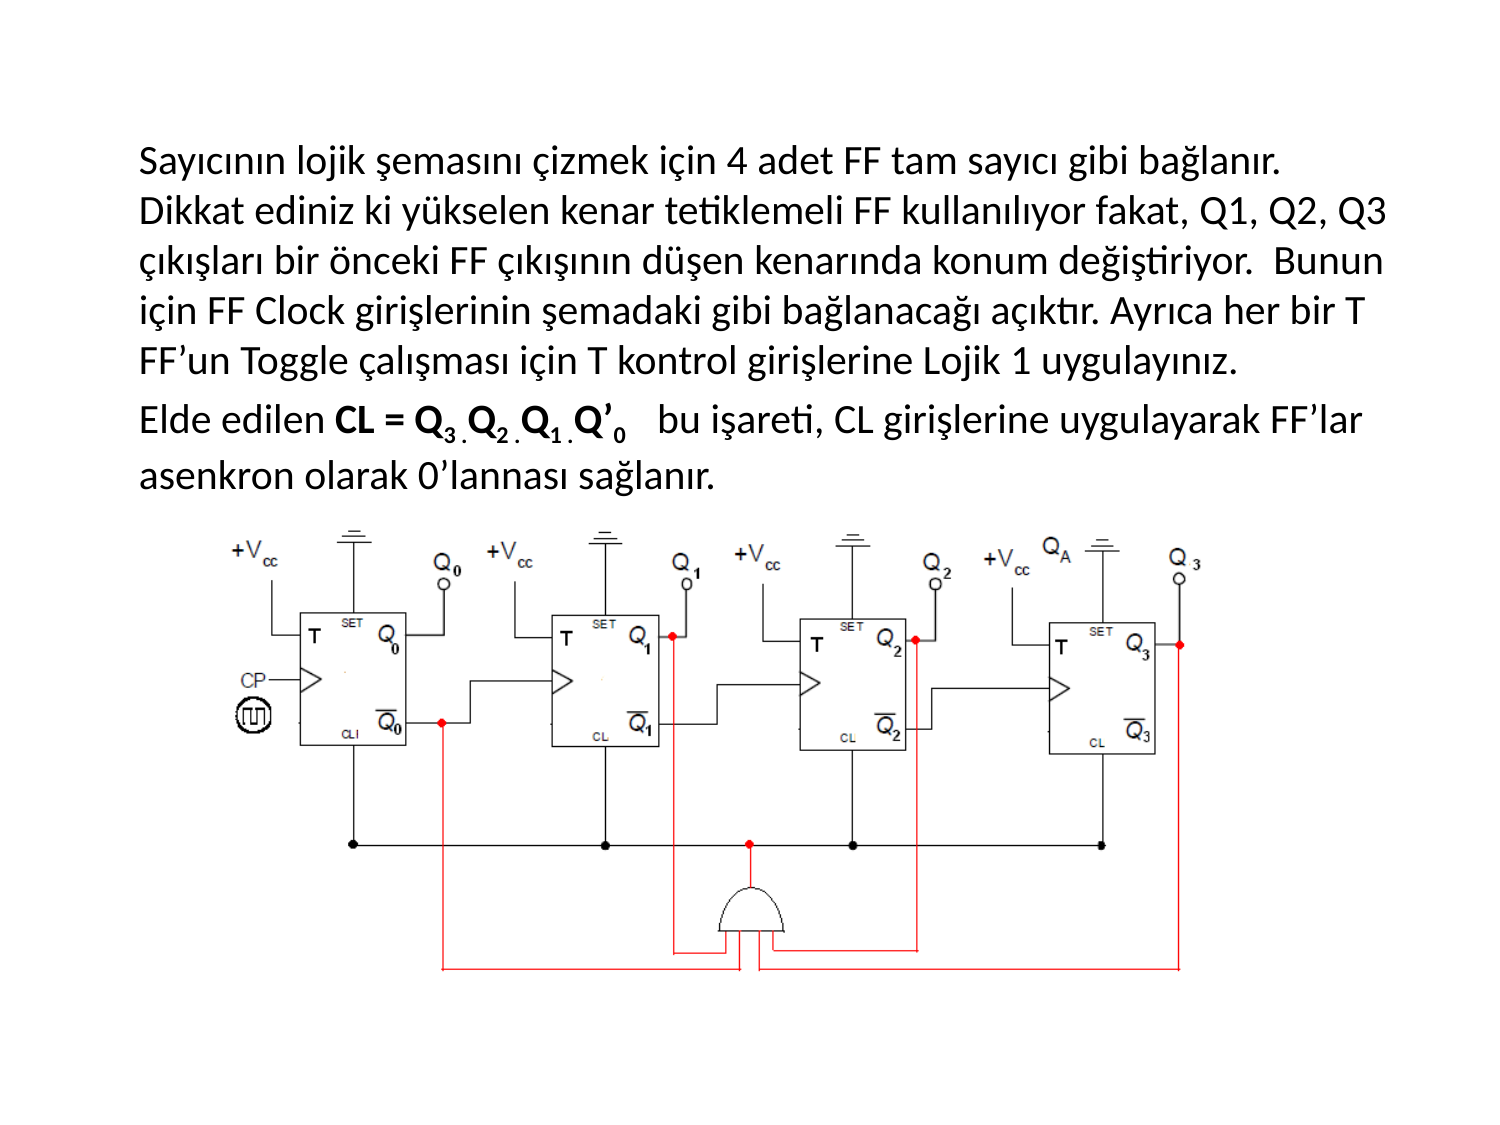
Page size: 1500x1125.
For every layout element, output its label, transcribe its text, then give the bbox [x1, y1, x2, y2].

list Sayıcının lojik şemasını çizmek için 4 adet FF tam sayıcı gibi bağlanır. Dikkat ediniz ki yükselen kenar tetiklemeli FF kullanılıyor fakat, Q1, Q2, Q3 çıkışları bir önceki FF çıkışının düşen kenarında konum değiştiriyor. Bunun için FF Clock girişlerinin şemadaki gibi bağlanacağı açıktır. Ayrıca her bir T FF’un Toggle çalışması için T kontrol girişlerine Lojik 1 uygulayınız. Elde edilen CL = Q3 .Q2 .Q1 .Q’0 bu işareti, CL girişlerine uygulayarak FF’lar asenkron olarak 0’lannası sağlanır. [123, 125, 1414, 492]
picture [218, 526, 1215, 997]
